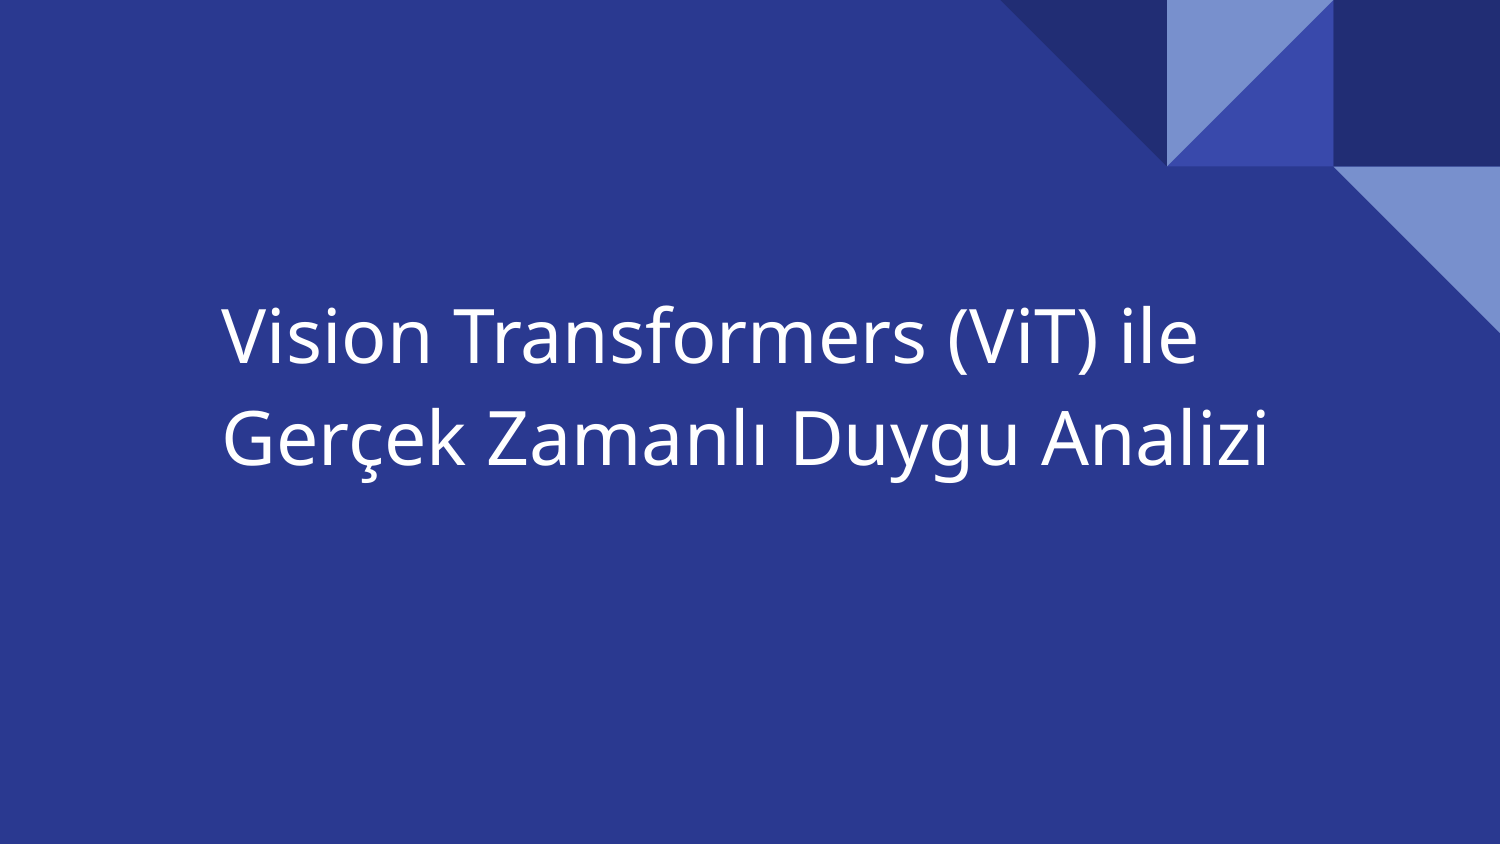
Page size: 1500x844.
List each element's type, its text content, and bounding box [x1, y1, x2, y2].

title Vision Transformers (ViT) ile Gerçek Zamanlı Duygu Analizi [206, 195, 1294, 503]
